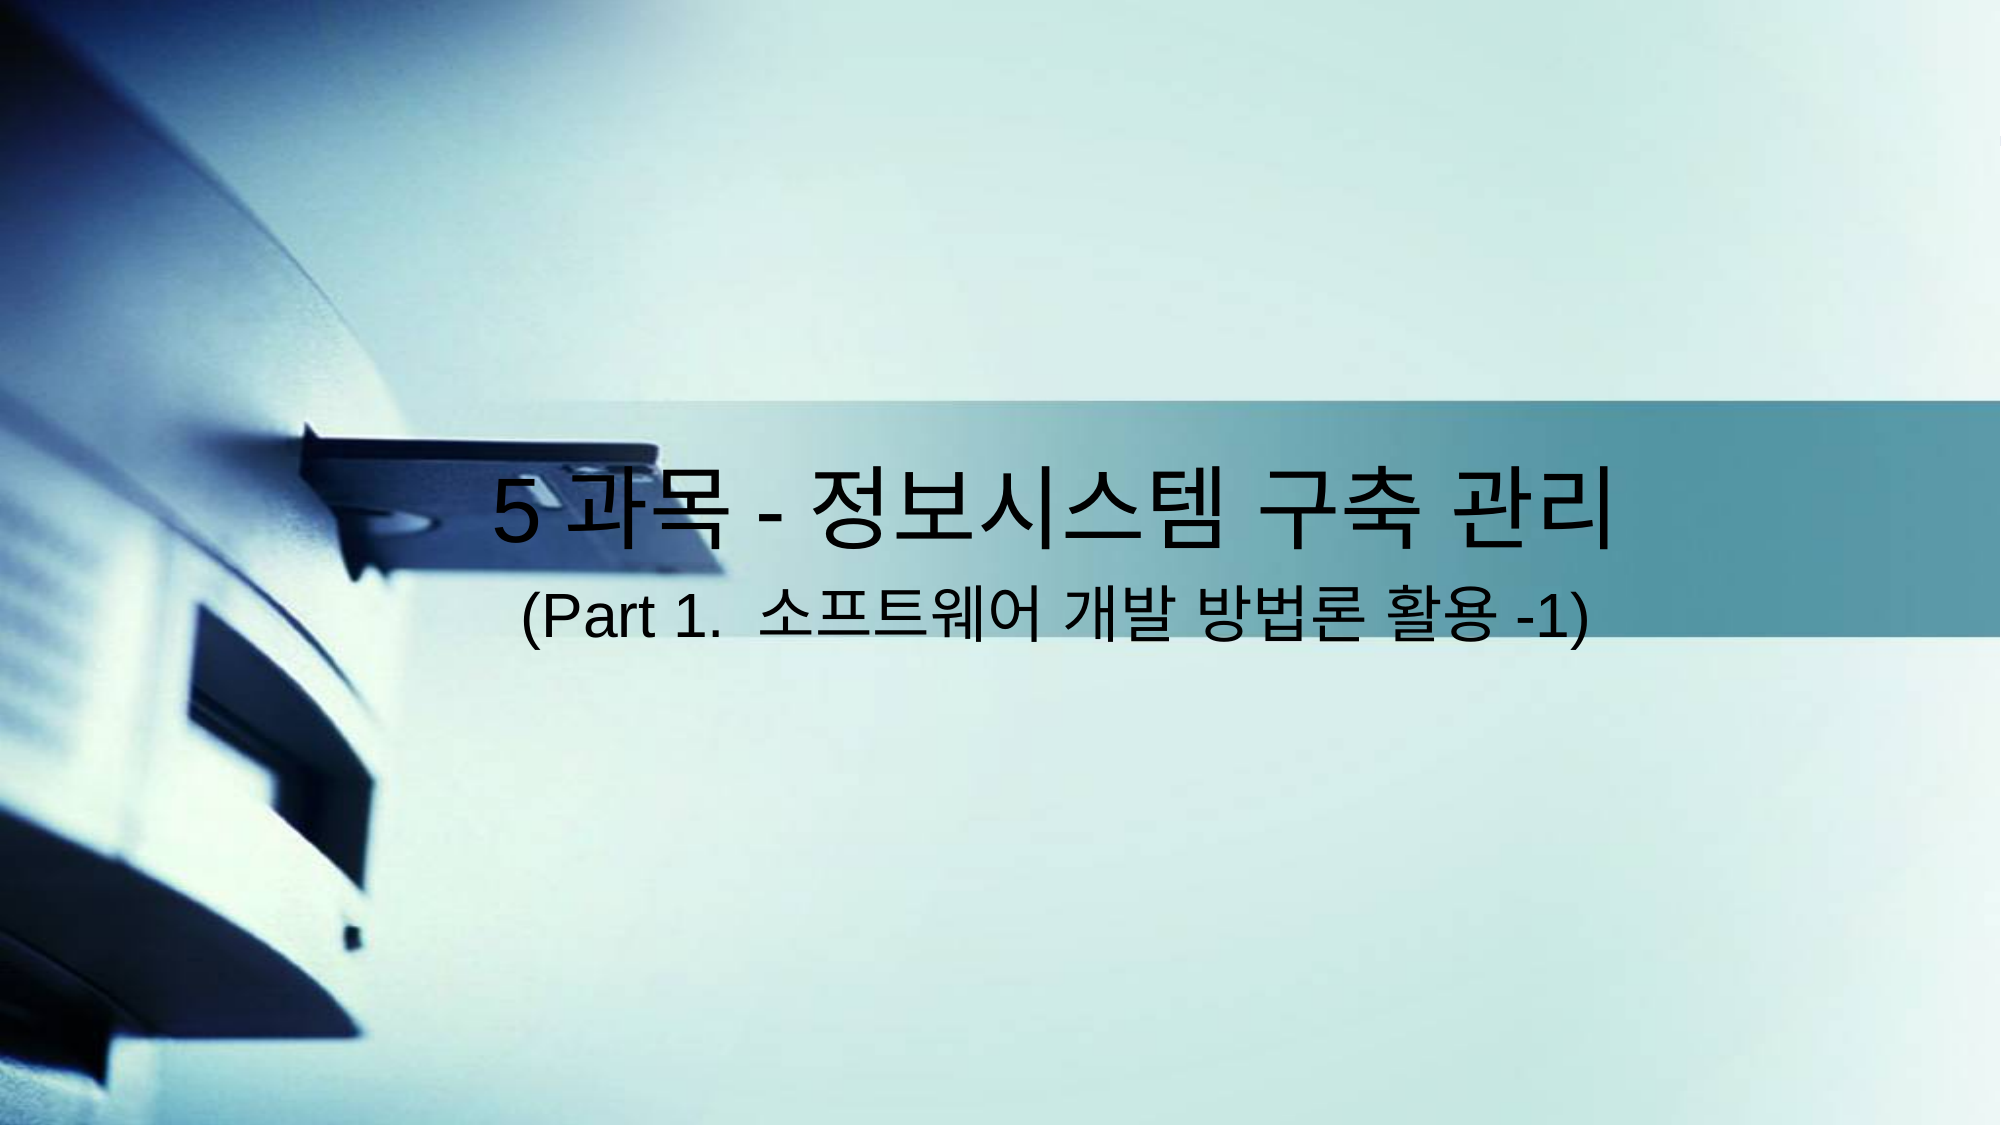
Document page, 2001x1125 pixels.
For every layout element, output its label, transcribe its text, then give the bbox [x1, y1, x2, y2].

subtitle 5과목-정보시스템 구축 관리 (Part 1. 소프트웨어 개발 방법론 활용-1) [249, 456, 1863, 669]
picture [0, 0, 2000, 1125]
